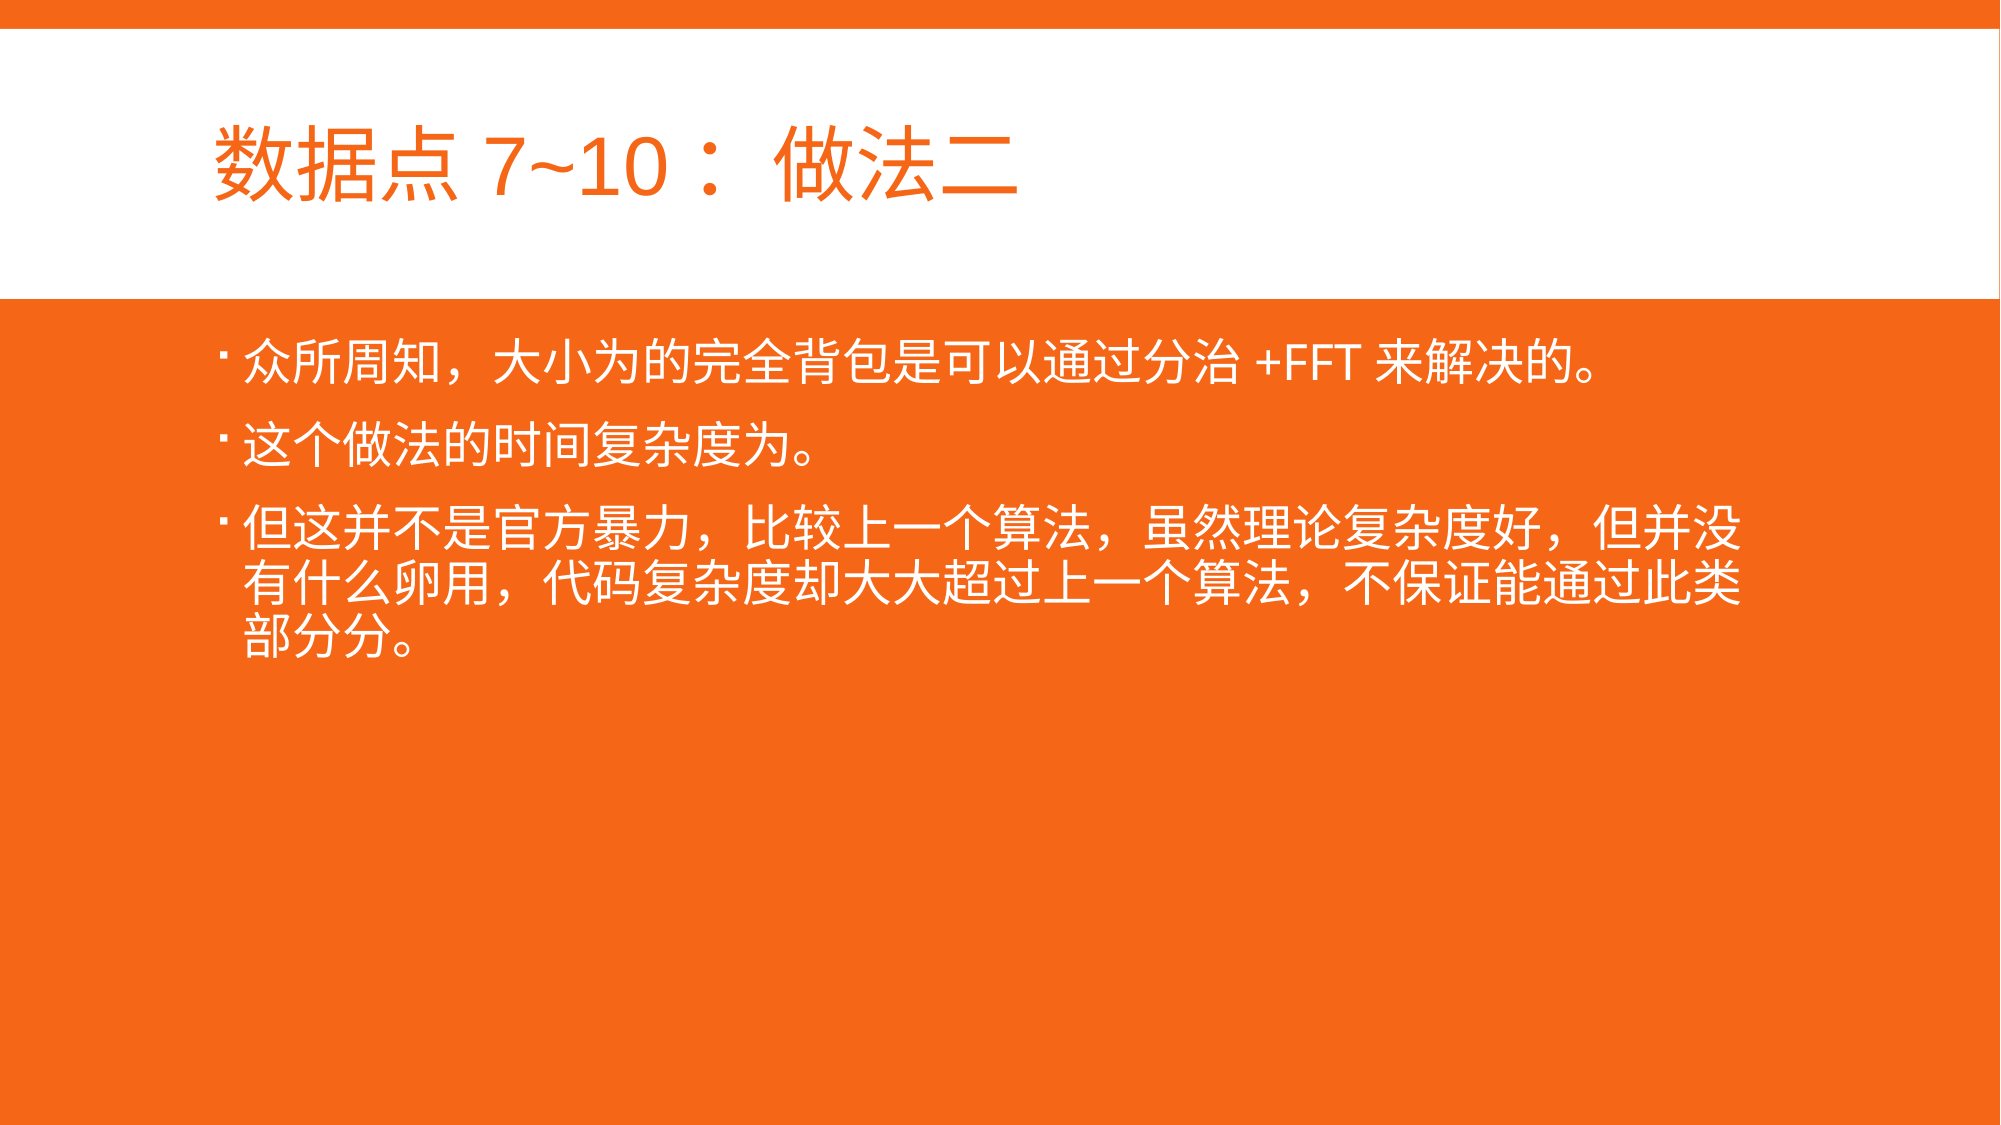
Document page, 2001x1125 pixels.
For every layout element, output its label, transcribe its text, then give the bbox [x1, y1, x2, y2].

title 数据点7~10：做法二 [197, 46, 1803, 295]
